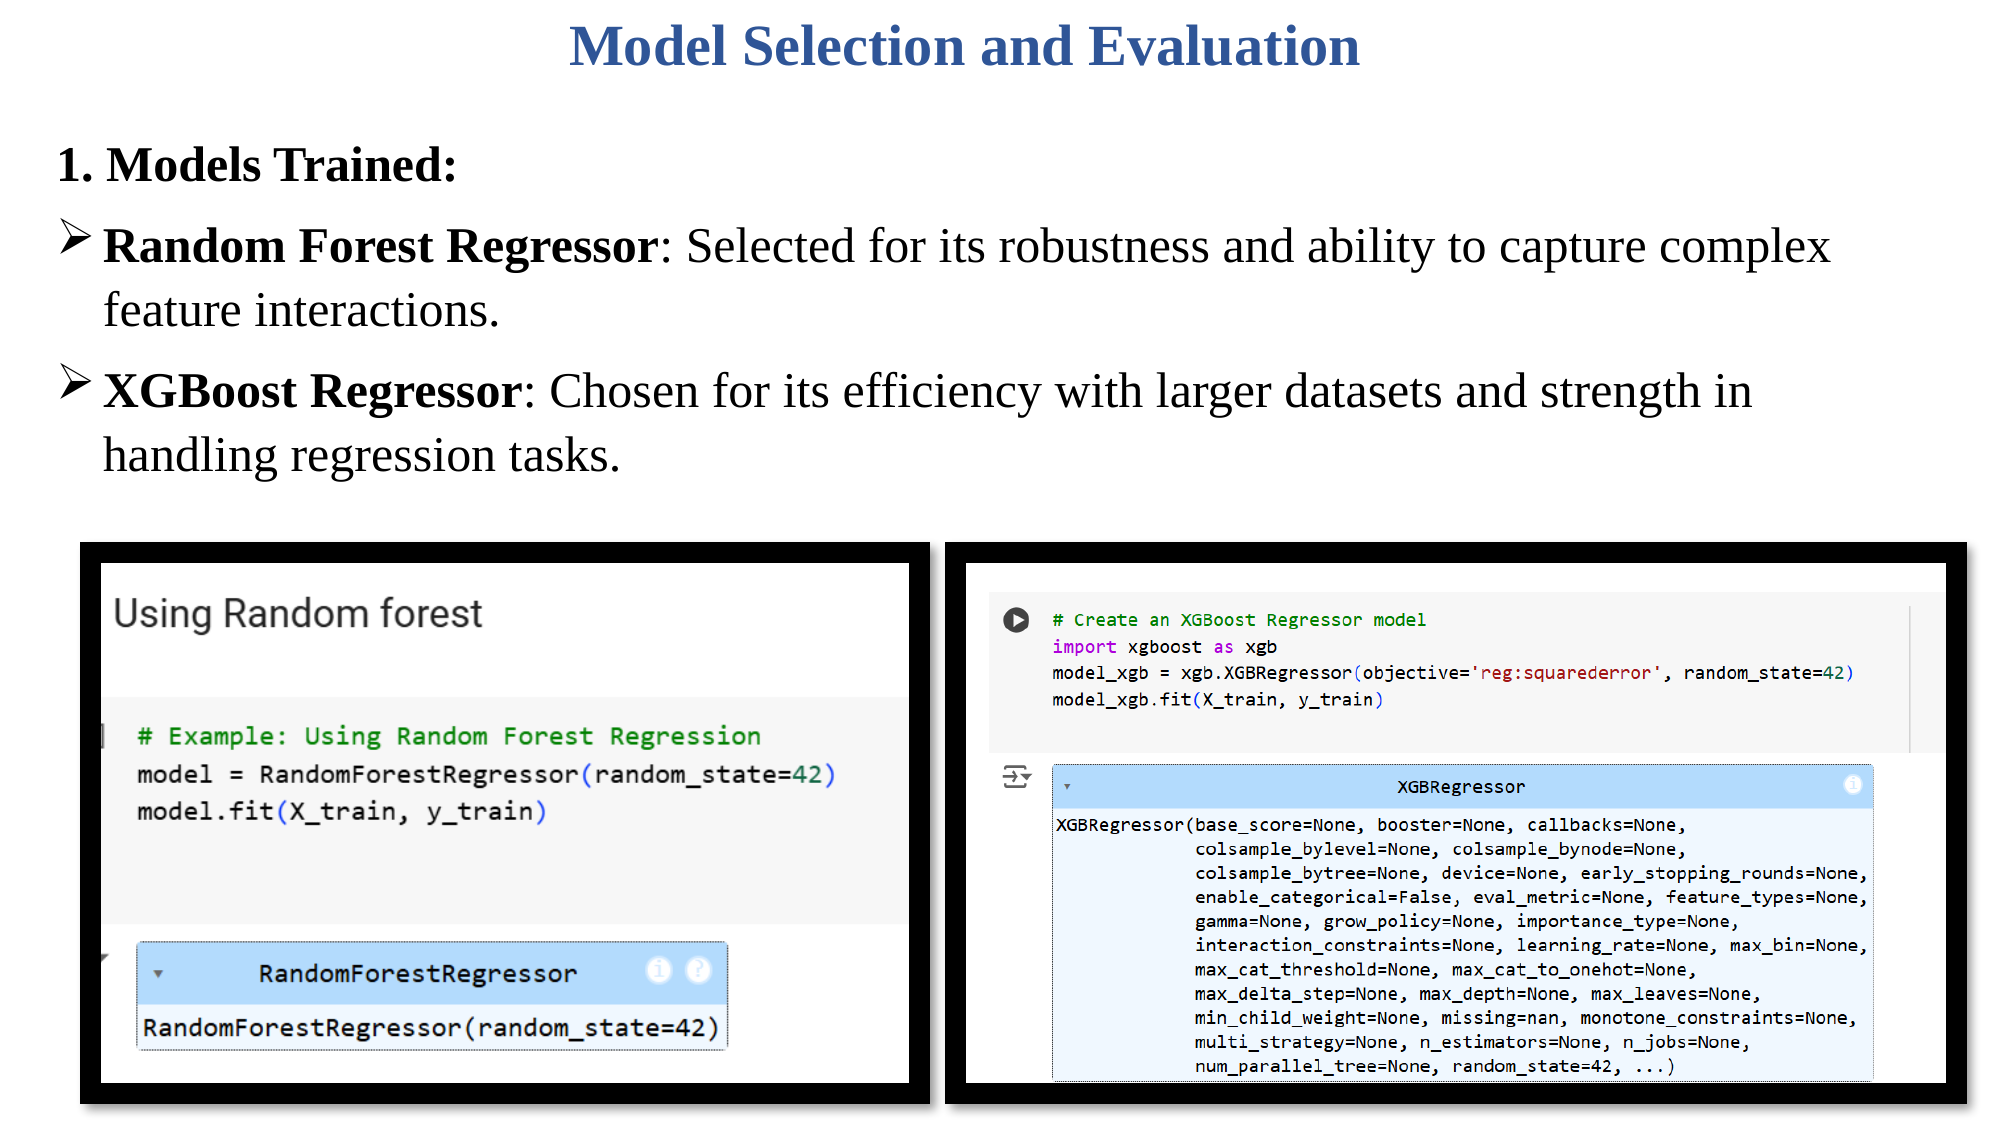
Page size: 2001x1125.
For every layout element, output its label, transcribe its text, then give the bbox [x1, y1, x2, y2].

picture [100, 562, 910, 1084]
picture [965, 562, 1947, 1084]
text_box Model Selection and Evaluation 1. Models Trained: Random Forest Regressor: Selected for its robustness and ability to capture complex feature interactions. XGBoost Regressor: Chosen for its efficiency with larger datasets and strength in handling regression tasks. [41, 0, 1890, 893]
